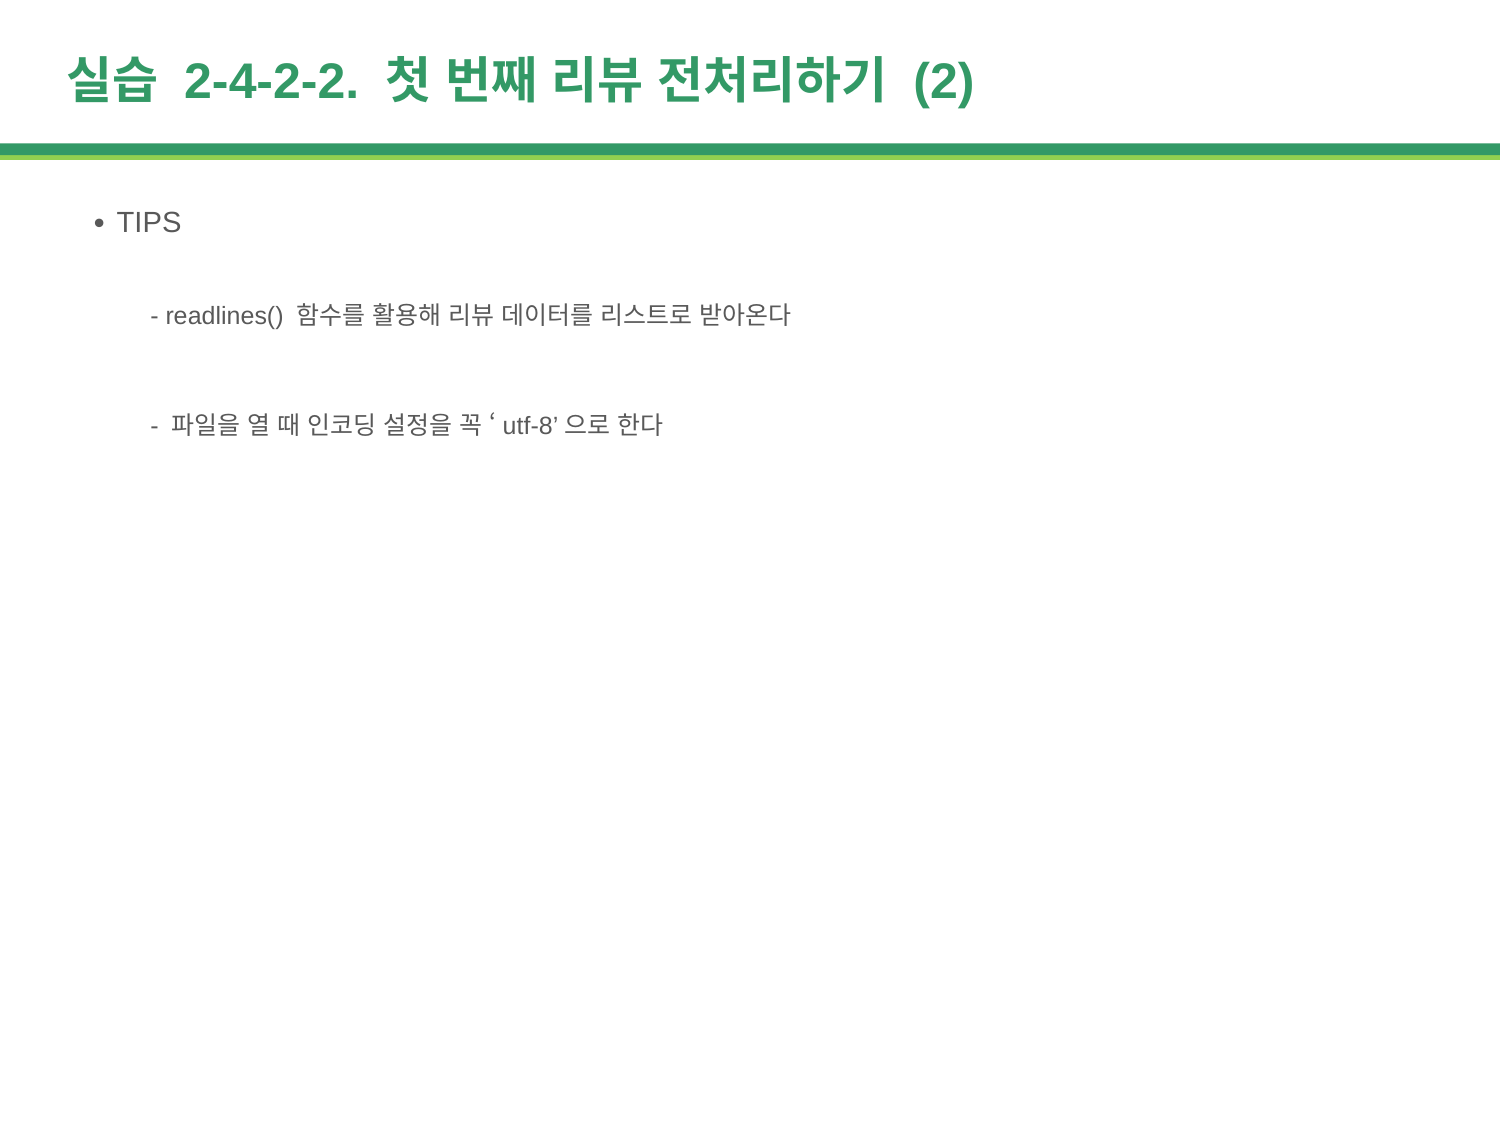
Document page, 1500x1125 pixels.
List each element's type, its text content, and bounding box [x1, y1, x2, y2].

text_box [0, 141, 1500, 157]
text_box - 파일을 열 때 인코딩 설정을 꼭 ‘utf-8’으로 한다 [135, 402, 1472, 447]
text_box [0, 157, 1500, 162]
text_box ∙ TIPS [75, 196, 1412, 246]
text_box - readlines() 함수를 활용해 리뷰 데이터를 리스트로 받아온다 [135, 292, 1472, 338]
text_box 실습 2-4-2-2. 첫 번째 리뷰 전처리하기 (2) [51, 41, 990, 116]
